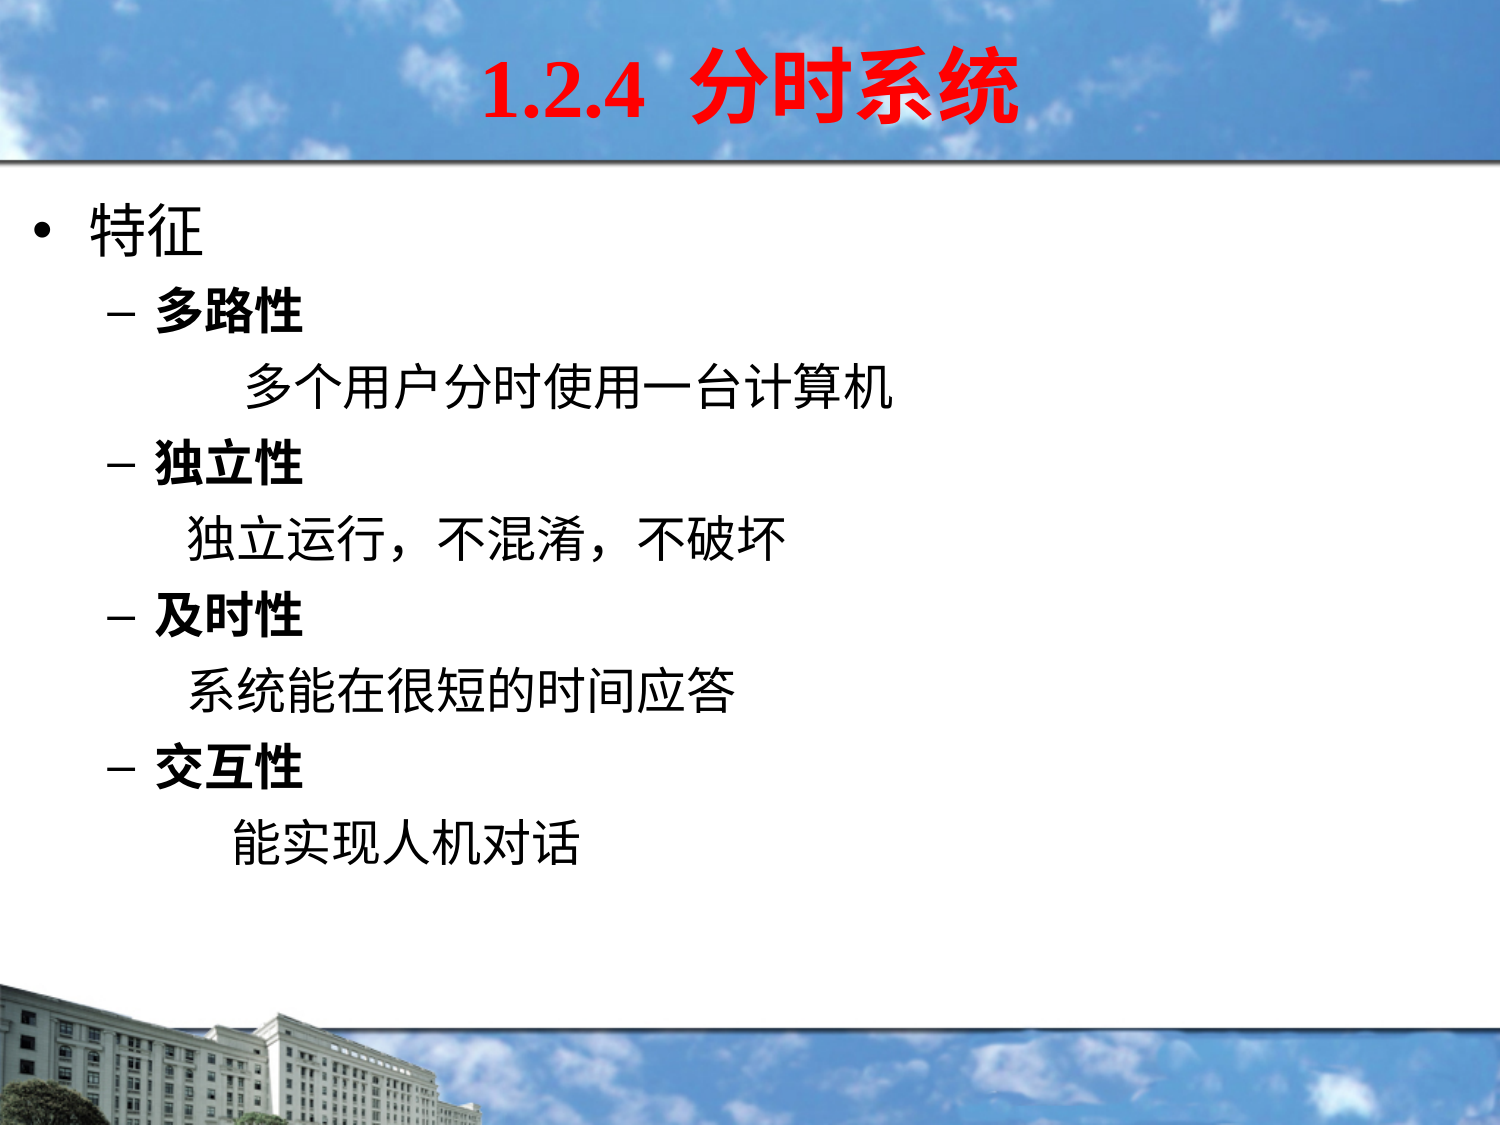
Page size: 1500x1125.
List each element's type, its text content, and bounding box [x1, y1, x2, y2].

text_box 特征 多路性 多个用户分时使用一台计算机 独立性 独立运行，不混淆，不破坏 及时性 系统能在很短的时间应答 交互性 能实现人机对话 [17, 172, 1471, 1083]
picture [0, 0, 1500, 1125]
title 1.2.4 分时系统 [75, 7, 1425, 161]
